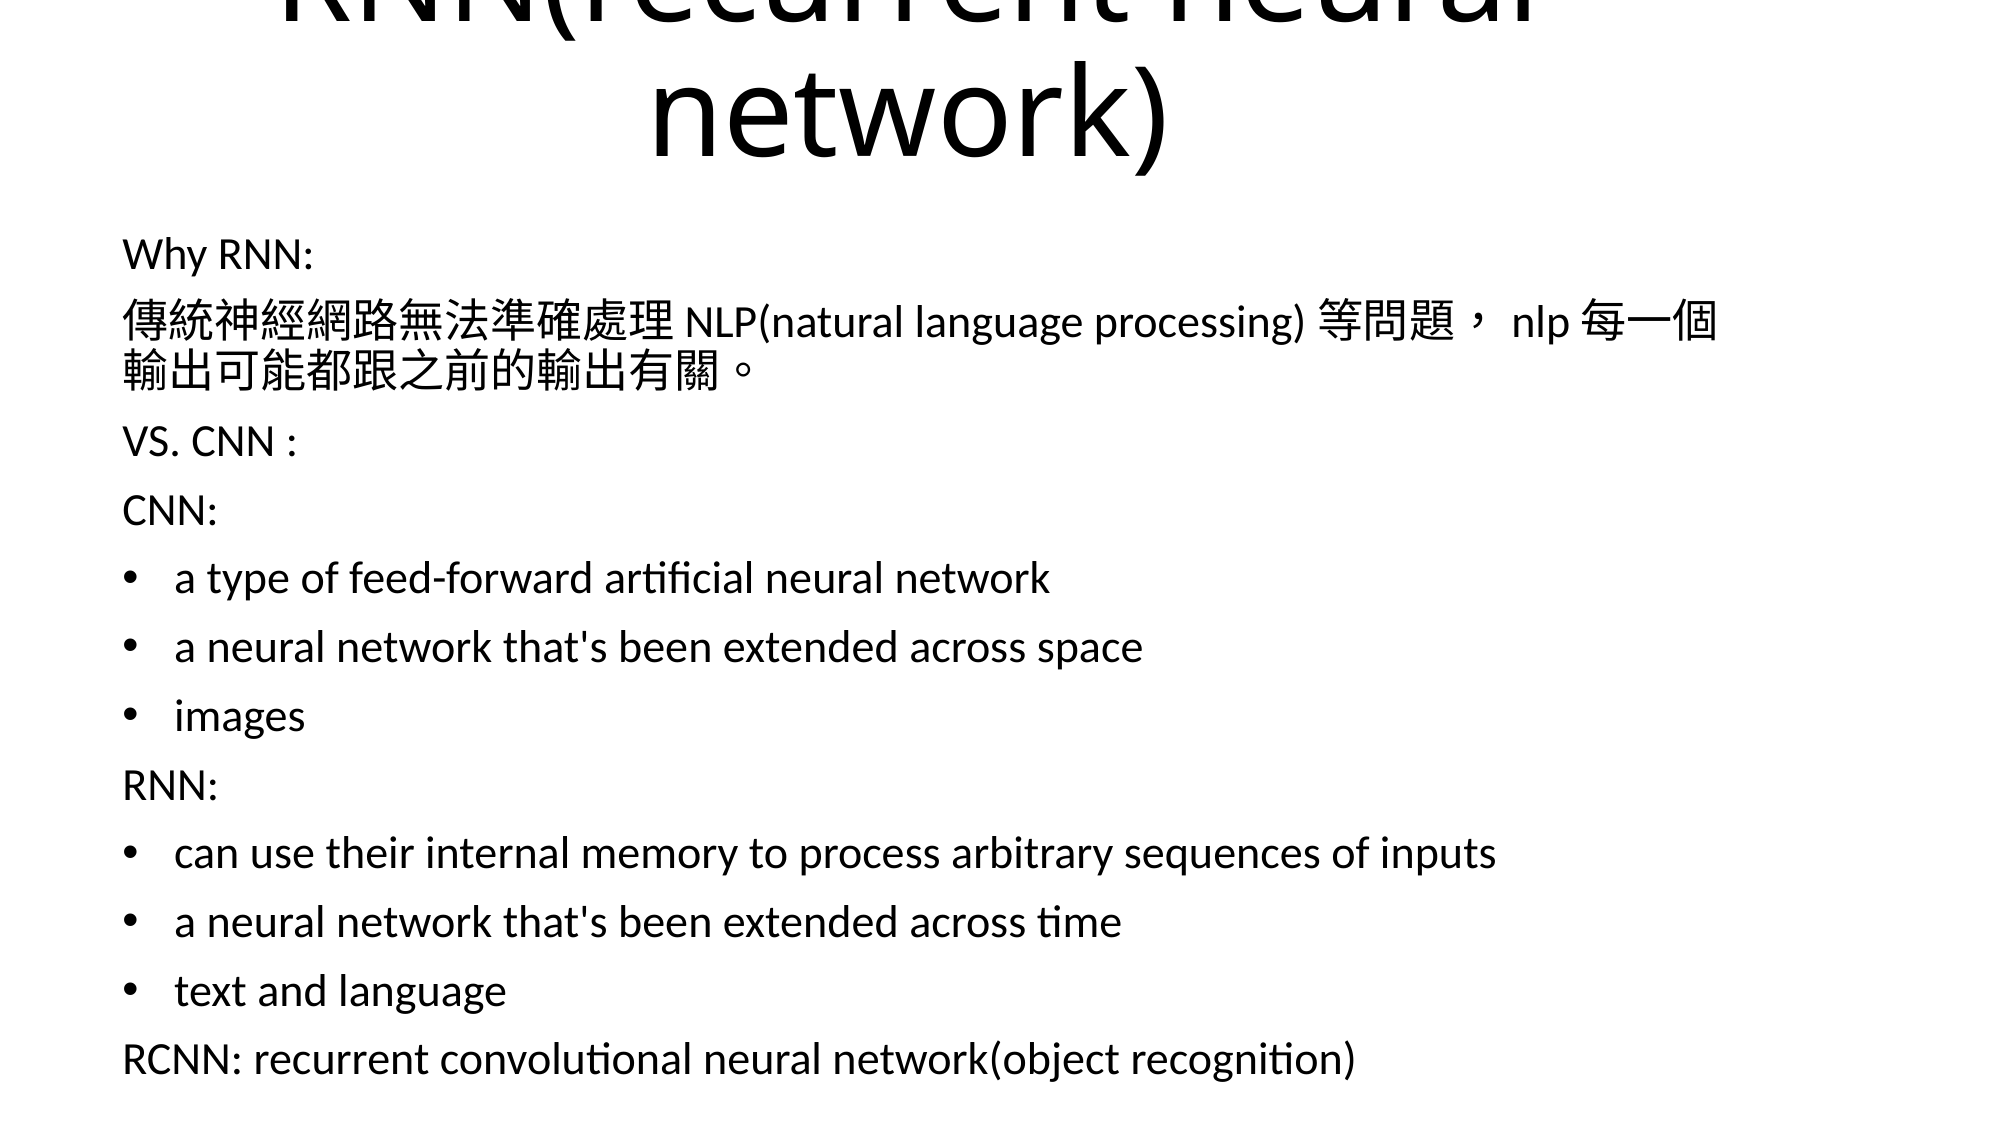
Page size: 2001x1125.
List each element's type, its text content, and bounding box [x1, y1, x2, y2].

title RNN(recurrent neural network) [107, 38, 1708, 191]
subtitle Why RNN: 傳統神經網路無法準確處理NLP(natural language processing)等問題，nlp每一個輸出可能都跟之前的輸出有關。 VS. CNN : CNN: a type of feed-forward artificial neural network a neural network that's been extended across space images RNN: can use their internal memory to process arbitrary sequences of inputs a neural network that's been extended across time text and language RCNN: recurrent convolutional neural network(object recognition) [107, 222, 1750, 1093]
